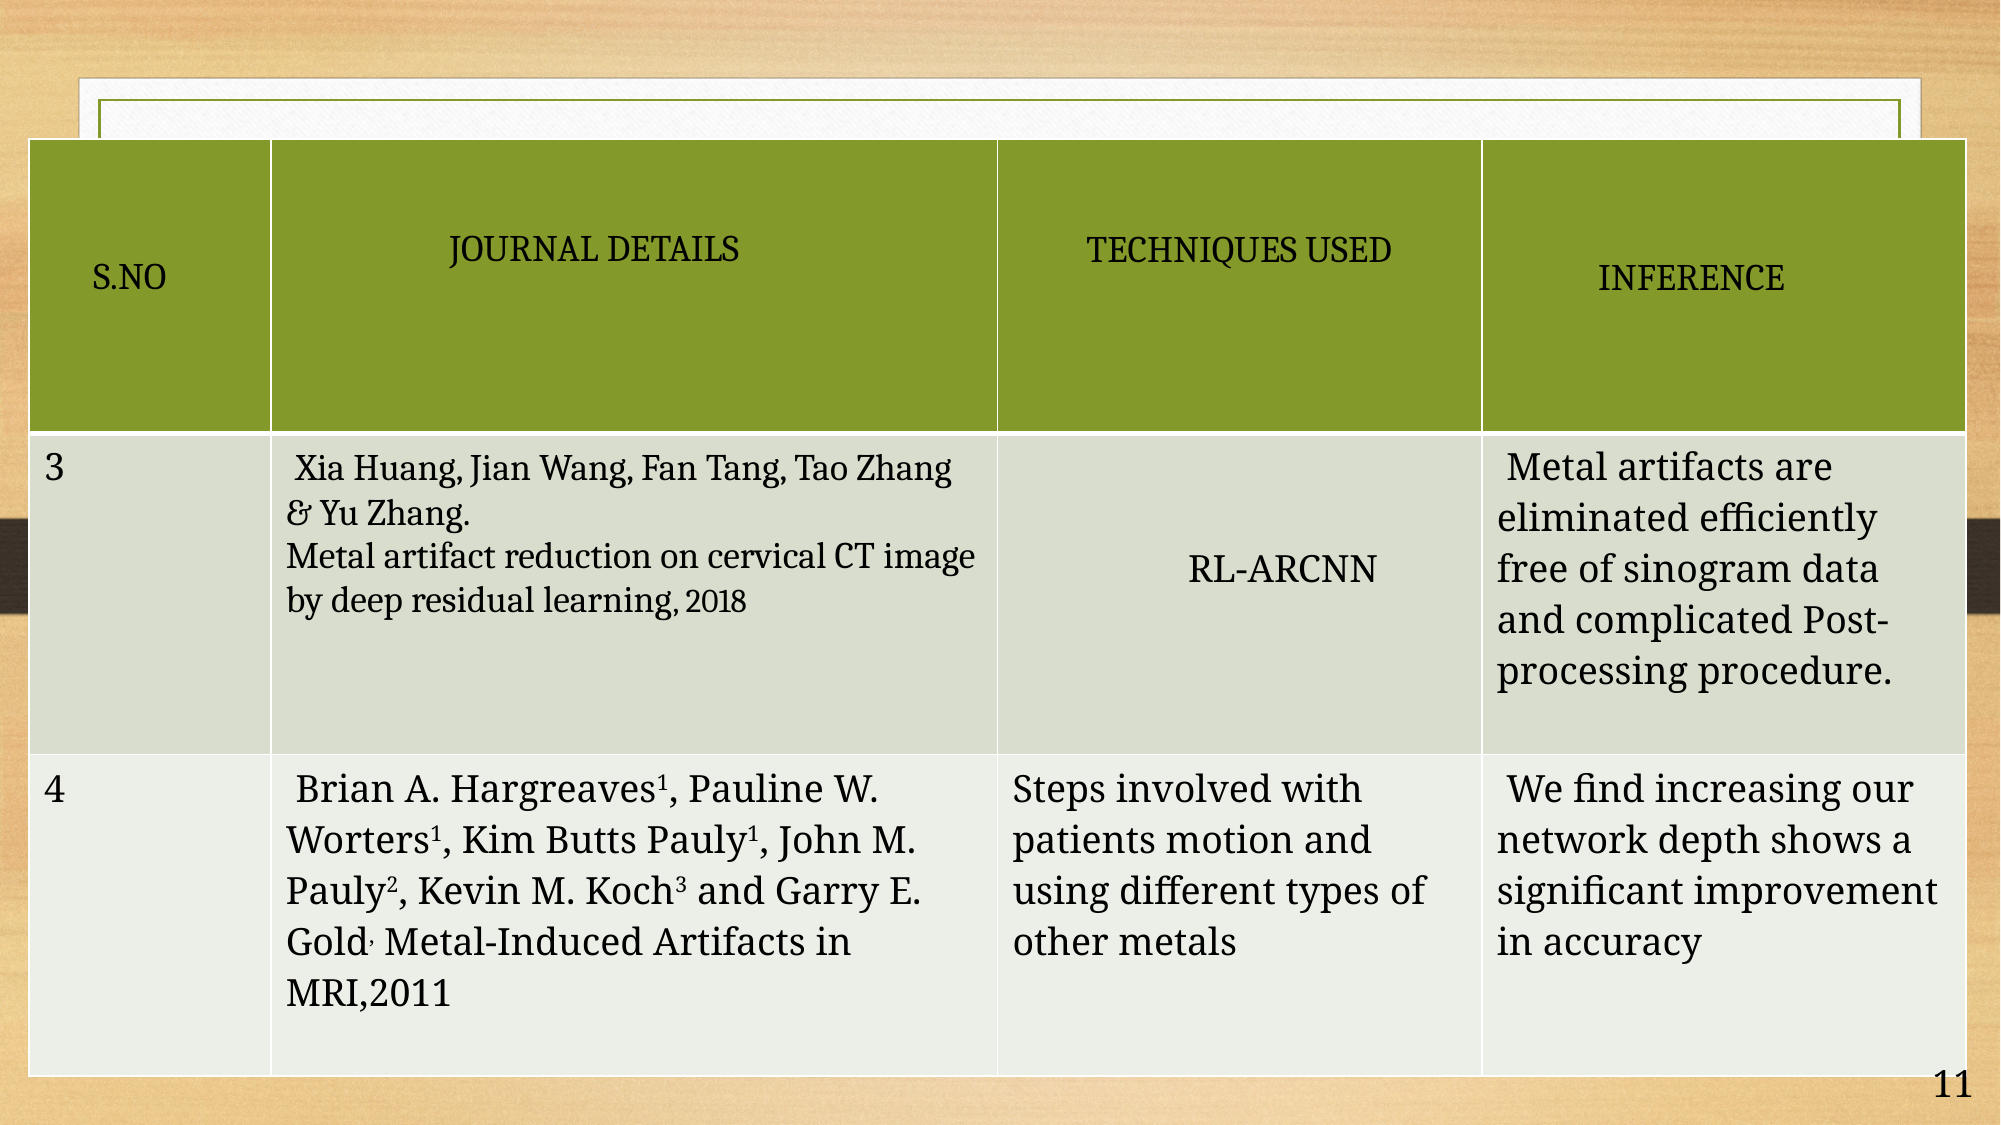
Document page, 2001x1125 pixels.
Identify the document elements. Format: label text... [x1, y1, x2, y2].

text_box S.NO [35, 244, 225, 305]
text_box INFERENCE [1583, 245, 1801, 306]
text_box TECHNIQUES USED [1071, 217, 1408, 277]
table_cell Steps involved with patients motion and using different types of other metals [998, 755, 1481, 1075]
table_header [272, 140, 997, 431]
table_cell We find increasing our network depth shows a significant improvement in accuracy [1483, 755, 1965, 1075]
table_cell RL-ARCNN [998, 436, 1481, 754]
text_box 11 [1917, 1052, 2000, 1113]
text_box JOURNAL DETAILS [434, 216, 763, 277]
table_cell 4 [30, 755, 270, 1075]
table_cell Brian A. Hargreaves1, Pauline W. Worters1, Kim Butts Pauly1, John M. Pauly2, Kevin M. Koch3 and Garry E. Gold, Metal-Induced Artifacts in MRI,2011 [272, 755, 997, 1075]
table_header [998, 140, 1481, 431]
table_cell Xia Huang, Jian Wang, Fan Tang, Tao Zhang & Yu Zhang. Metal artifact reduction on cervical CT image by deep residual learning, 2018 [272, 436, 997, 754]
picture [0, 0, 2001, 1125]
table_cell 3 [30, 436, 270, 754]
table_header [30, 140, 270, 431]
table_header [1483, 140, 1965, 431]
table_cell Metal artifacts are eliminated efficiently free of sinogram data and complicated Post-processing procedure. [1483, 436, 1965, 754]
